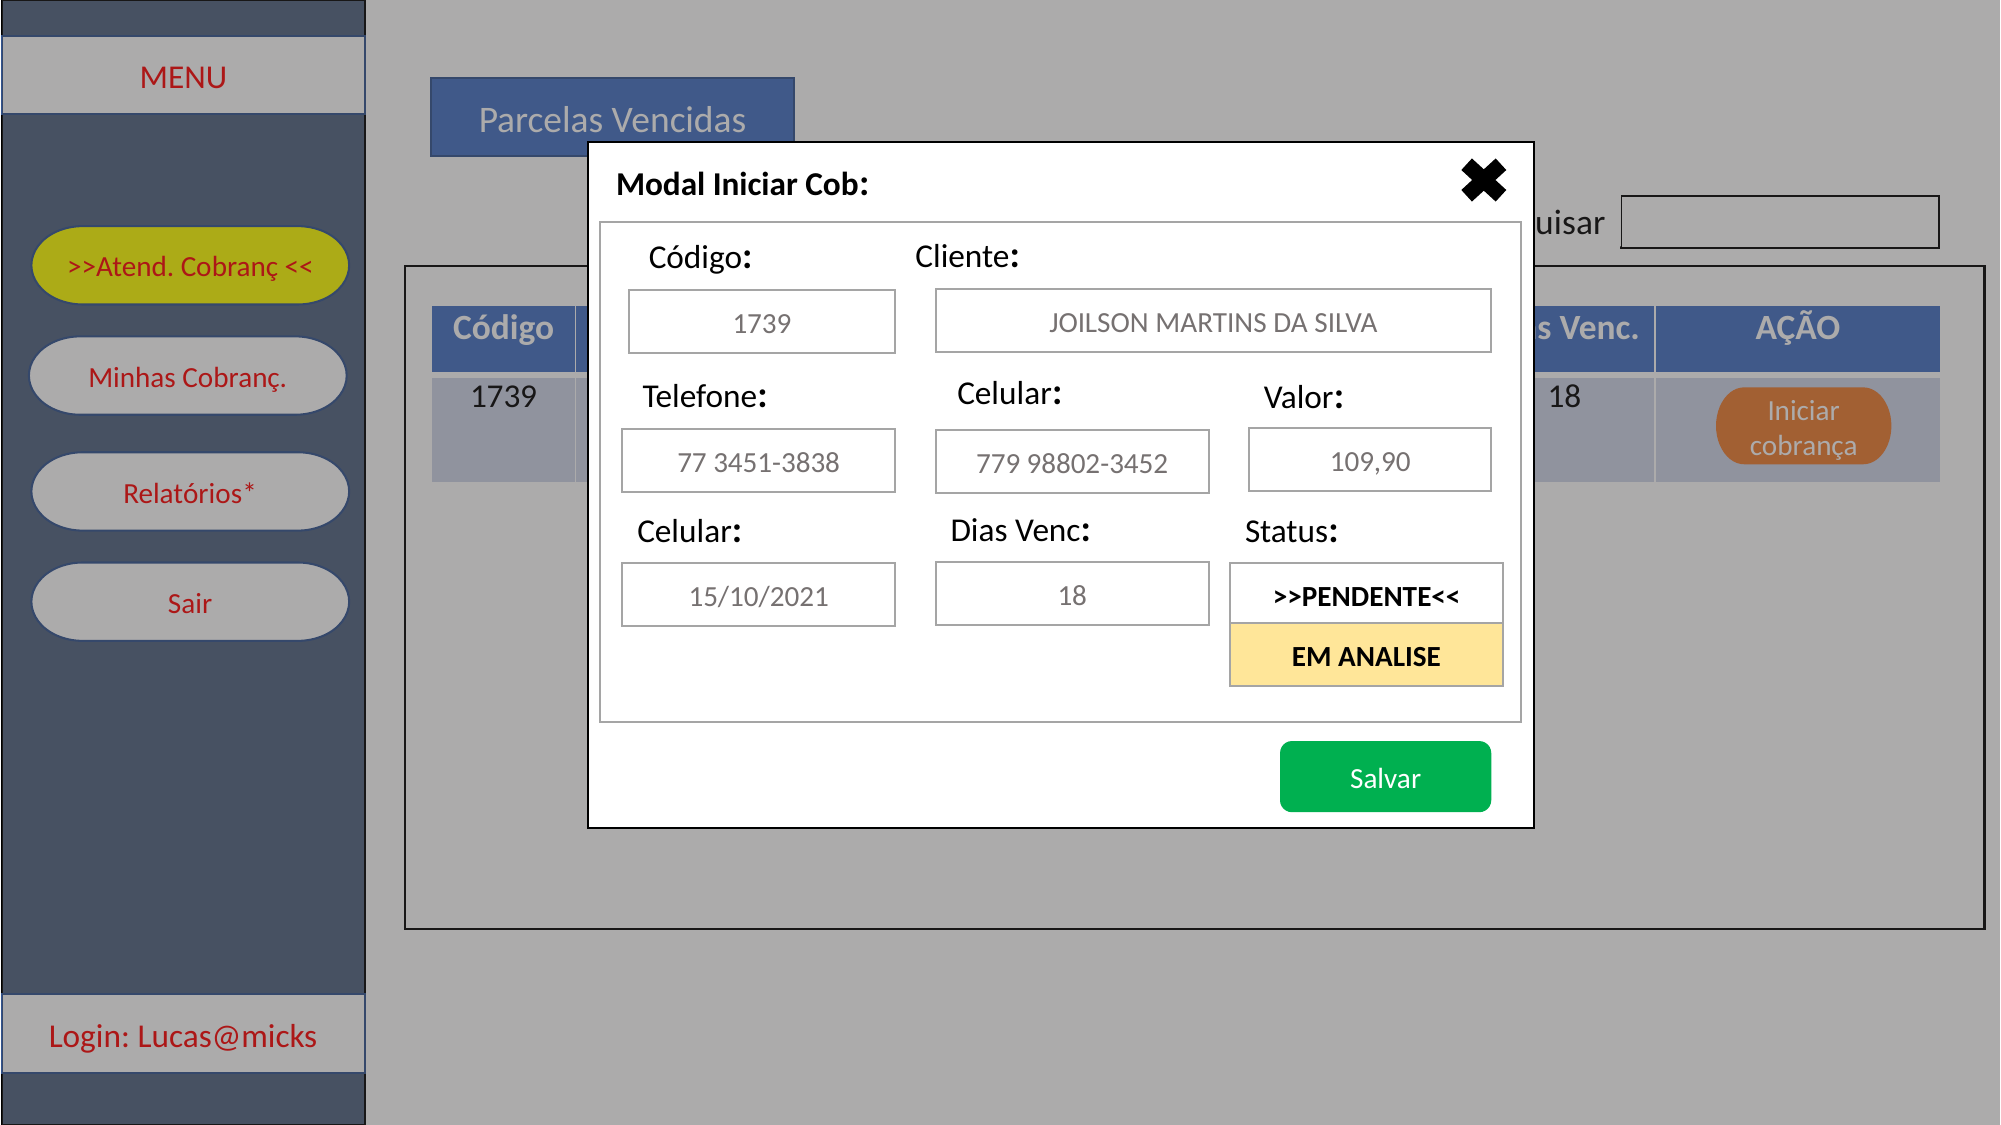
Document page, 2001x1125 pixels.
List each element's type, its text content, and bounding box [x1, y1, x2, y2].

text_box Cliente: [900, 228, 1146, 277]
text_box Dias Venc: [935, 502, 1181, 551]
text_box JOILSON MARTINS DA SILVA [935, 288, 1492, 353]
text_box 1739 [628, 289, 896, 354]
text_box Celular: [621, 503, 868, 552]
text_box >>PENDENTE<< [1229, 562, 1504, 622]
text_box Telefone: [627, 368, 873, 417]
text_box [1461, 158, 1507, 202]
text_box Salvar [1278, 739, 1493, 814]
text_box Valor: [1248, 369, 1472, 418]
text_box [599, 221, 1522, 723]
text_box 18 [935, 561, 1210, 626]
text_box [587, 141, 1535, 829]
text_box EM ANALISE [1229, 622, 1504, 687]
text_box 77 3451-3838 [621, 428, 896, 493]
text_box Código: [633, 229, 879, 278]
text_box 779 98802-3452 [935, 429, 1210, 494]
text_box Modal Iniciar Cob: [600, 149, 896, 212]
text_box 15/10/2021 [621, 562, 896, 627]
text_box Celular: [941, 365, 1120, 414]
text_box 109,90 [1248, 427, 1492, 492]
text_box Status: [1229, 503, 1476, 552]
text_box [1, 0, 2000, 1125]
